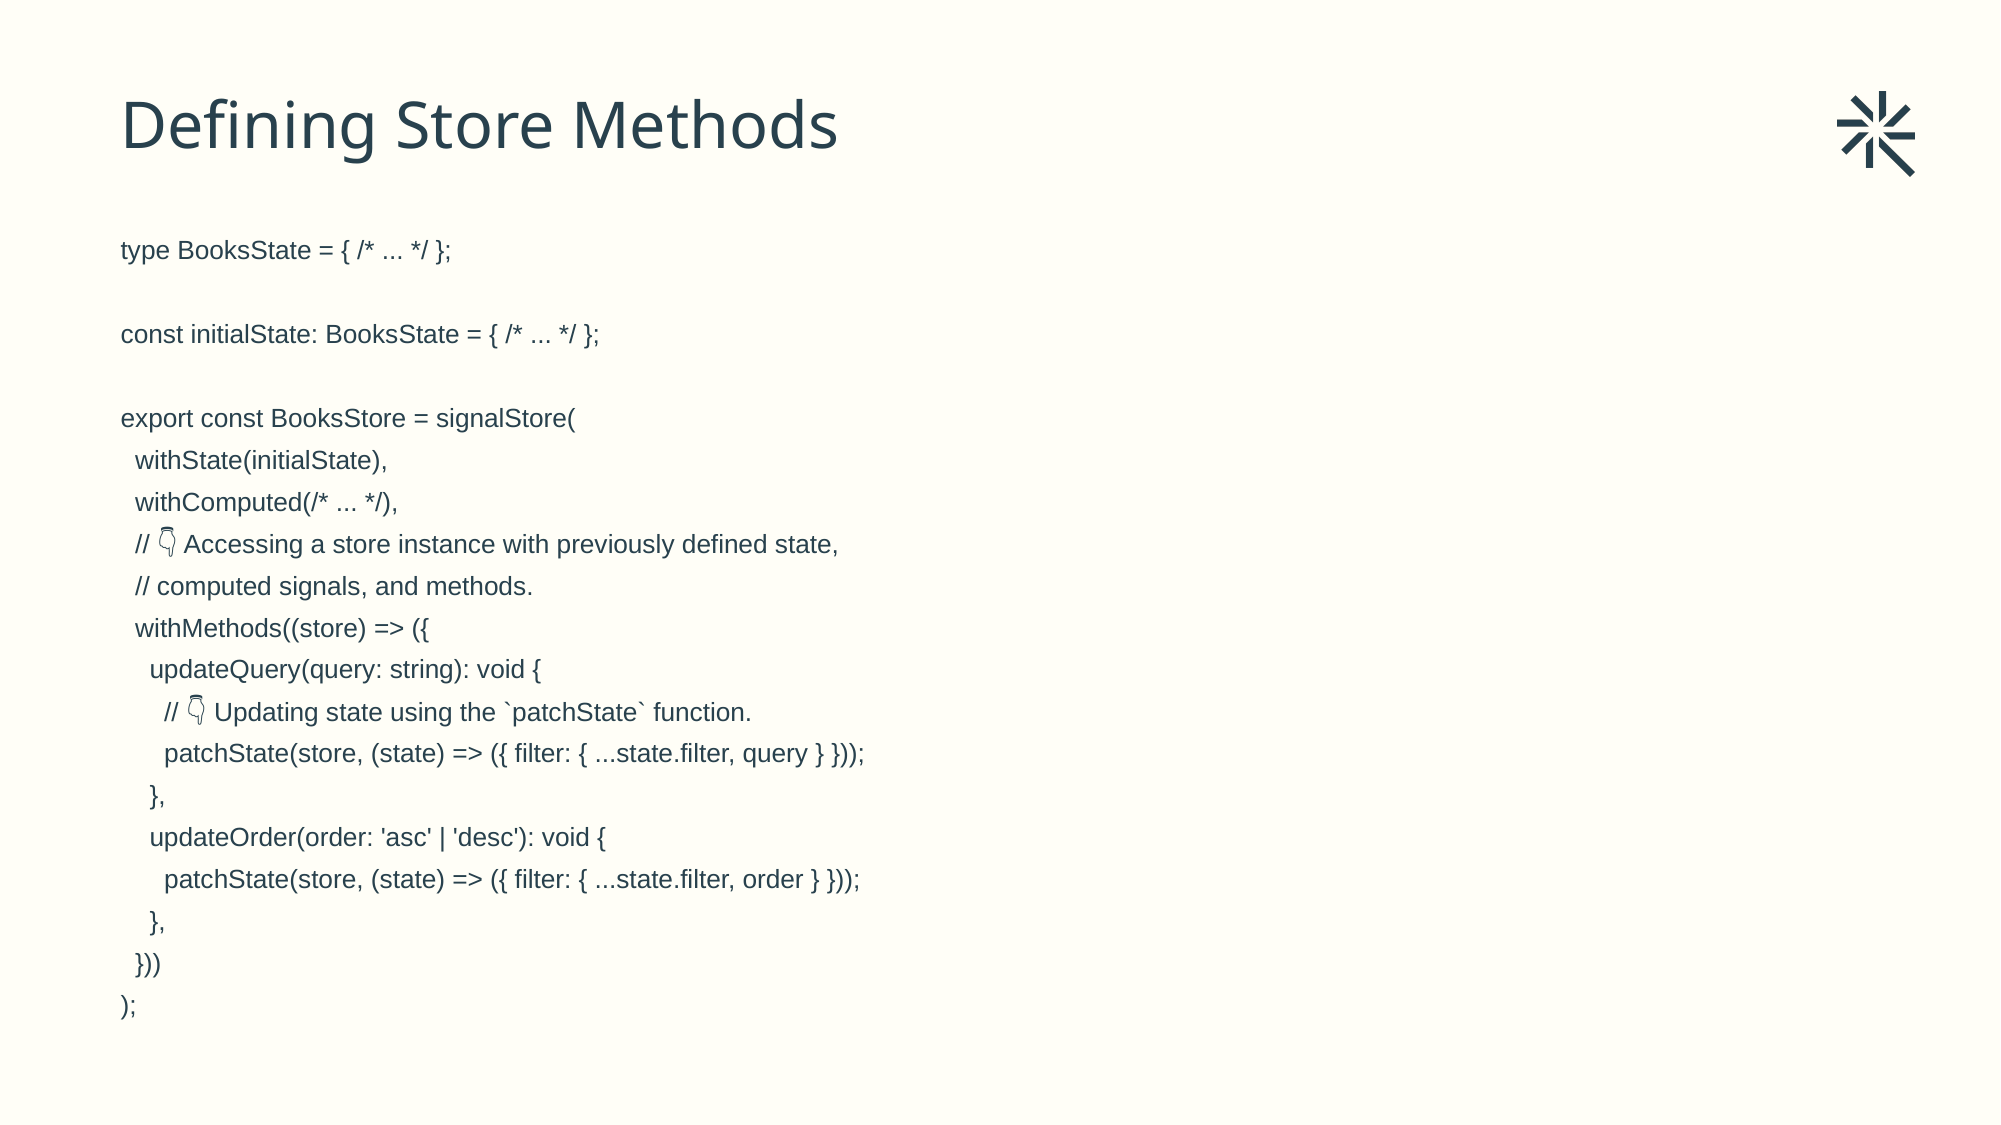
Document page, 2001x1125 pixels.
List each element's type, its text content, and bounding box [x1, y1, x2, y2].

title Defining Store Methods [112, 90, 1773, 181]
picture [1837, 91, 1915, 177]
list type BooksState = { /* ... */ }; const initialState: BooksState = { /* ... */ }; export const BooksStore = signalStore( withState(initialState), withComputed(/* ... */), // 👇 Accessing a store instance with previously defined state, // computed signals, and methods. withMethods((store) => ({ updateQuery(query: string): void { // 👇 Updating state using the `patchState` function. patchState(store, (state) => ({ filter: { ...state.filter, query } })); }, updateOrder(order: 'asc' | 'desc'): void { patchState(store, (state) => ({ filter: { ...state.filter, order } })); }, })) ); [112, 225, 1888, 1038]
